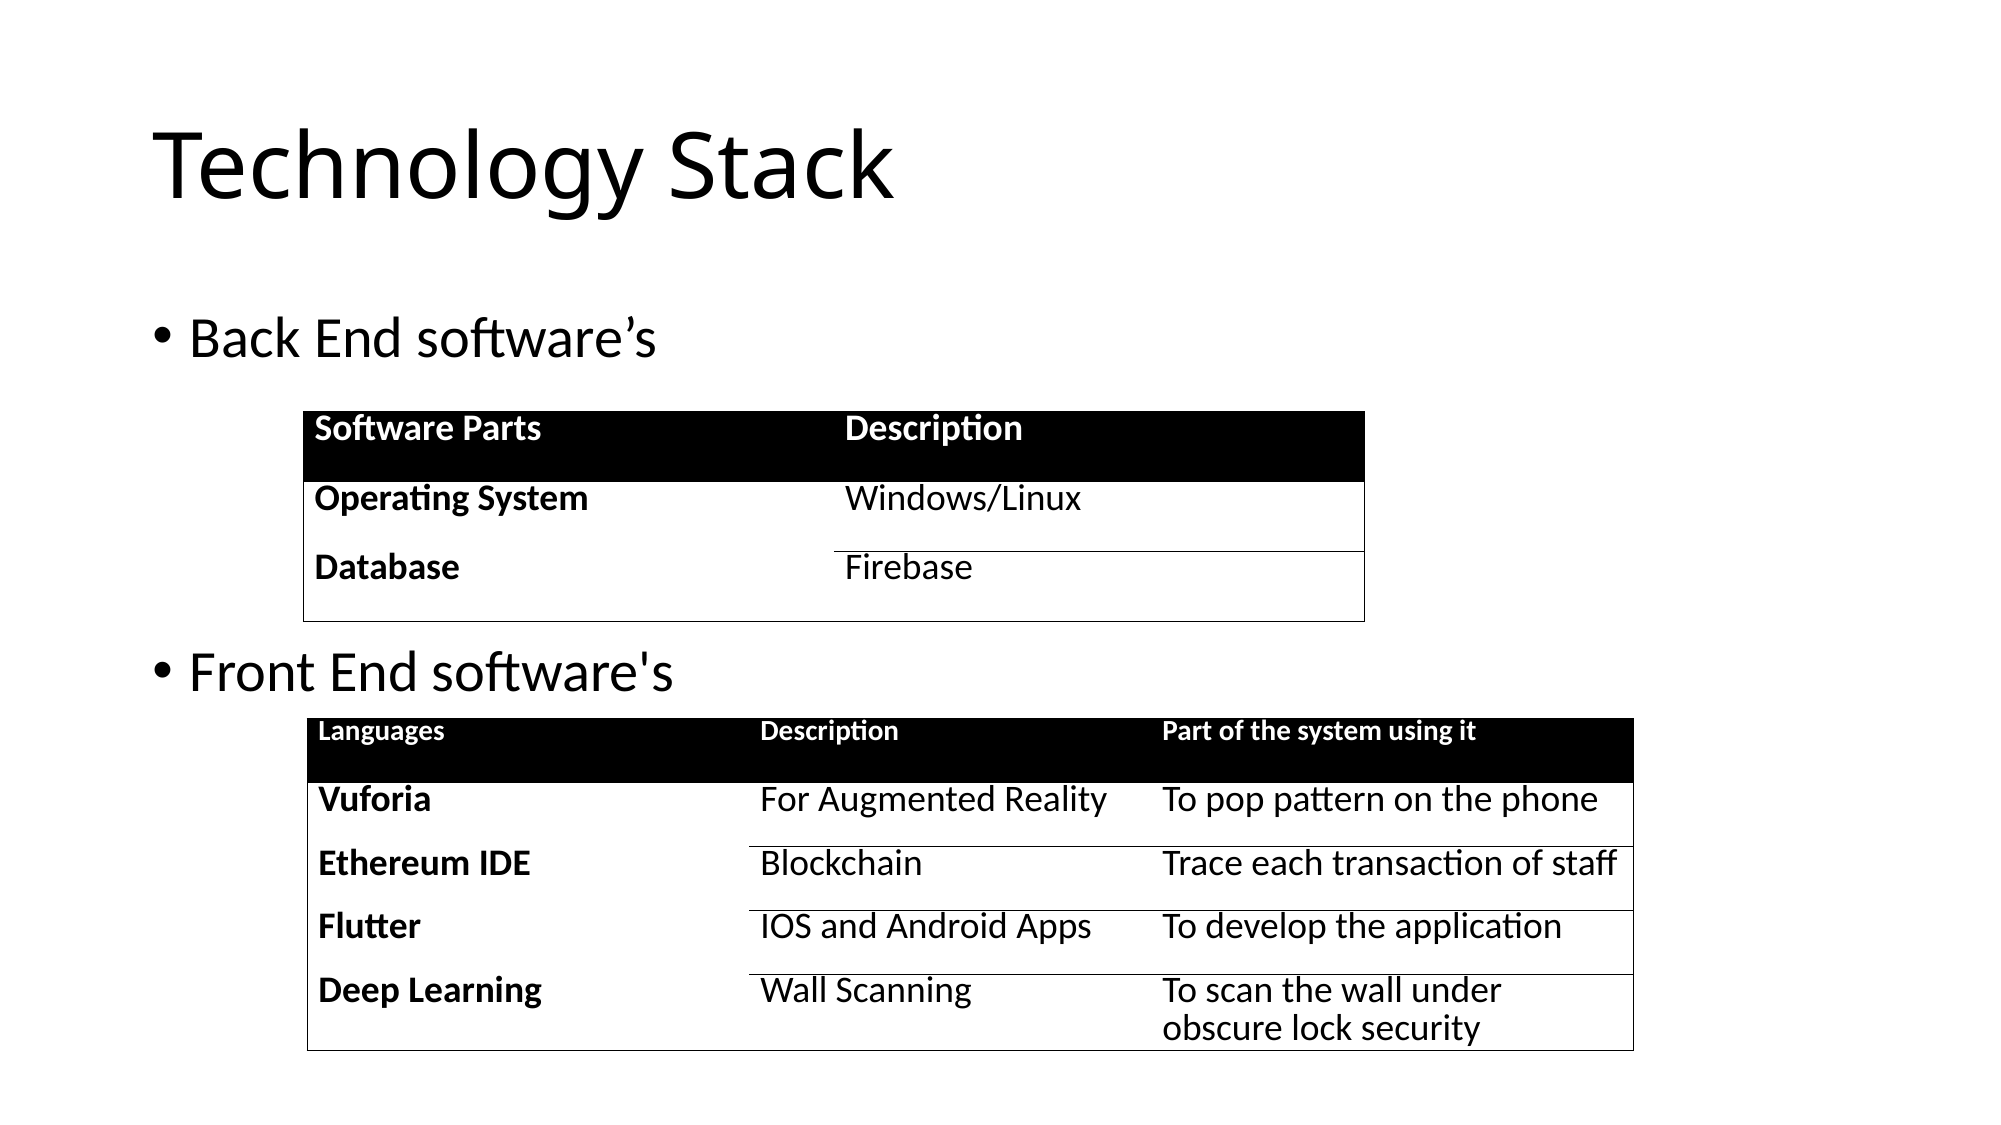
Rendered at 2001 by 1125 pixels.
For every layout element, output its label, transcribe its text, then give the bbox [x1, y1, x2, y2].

table_header Description [834, 412, 1364, 481]
table_cell To develop the application [1151, 911, 1633, 974]
title Technology Stack [137, 59, 1863, 278]
table_cell To pop pattern on the phone [1151, 783, 1633, 846]
list Back End software’s Front End software's [137, 299, 1863, 1014]
table_cell Trace each transaction of staff [1151, 847, 1633, 910]
table_header Part of the system using it [1151, 719, 1633, 782]
table_cell Database [304, 552, 834, 621]
table_cell Deep Learning [308, 974, 749, 1050]
table_header Description [749, 719, 1151, 782]
table_cell Vuforia [308, 783, 749, 847]
table_cell For Augmented Reality [749, 783, 1151, 846]
table_cell Blockchain [749, 847, 1151, 910]
table_cell Wall Scanning [749, 975, 1151, 1050]
table_cell Firebase [834, 552, 1364, 621]
table_cell IOS and Android Apps [749, 911, 1151, 974]
table_cell Operating System [304, 482, 834, 552]
table_cell Flutter [308, 911, 749, 974]
table_cell Windows/Linux [834, 482, 1364, 551]
table_header Software Parts [304, 412, 834, 482]
table_cell To scan the wall under obscure lock security [1151, 975, 1633, 1050]
table_header Languages [308, 719, 749, 783]
table_cell Ethereum IDE [308, 847, 749, 911]
